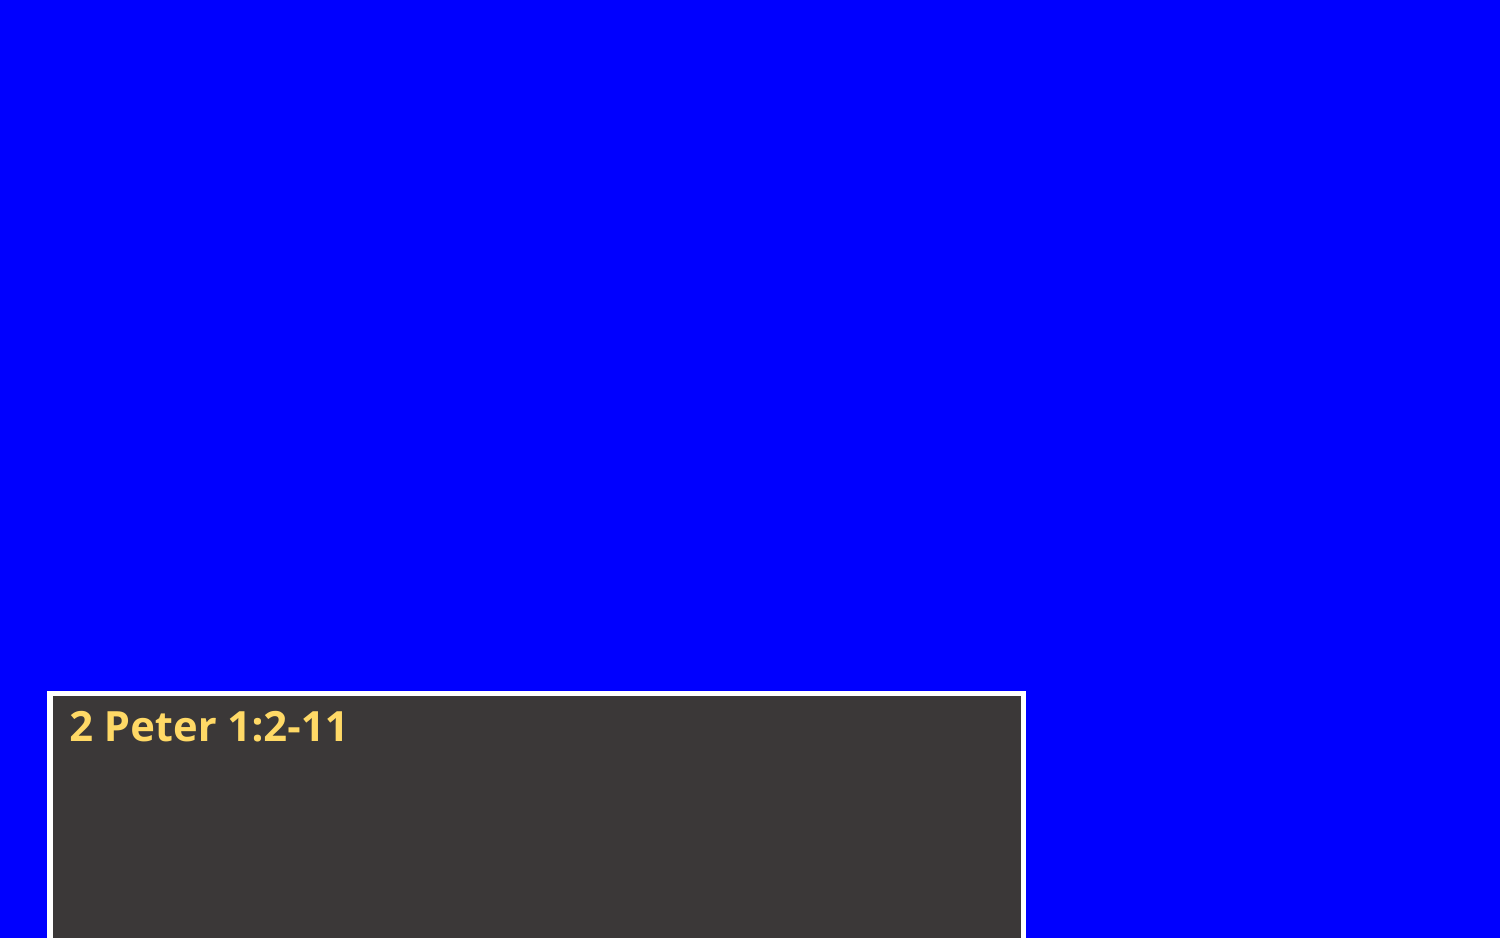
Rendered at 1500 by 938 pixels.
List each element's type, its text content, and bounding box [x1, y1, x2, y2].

text_box 2 Peter 1:2-11 11 For so an entrance shall be ministered unto you abundantly into the everlasting kingdom of our Lord and Saviour .. [50, 693, 1024, 938]
